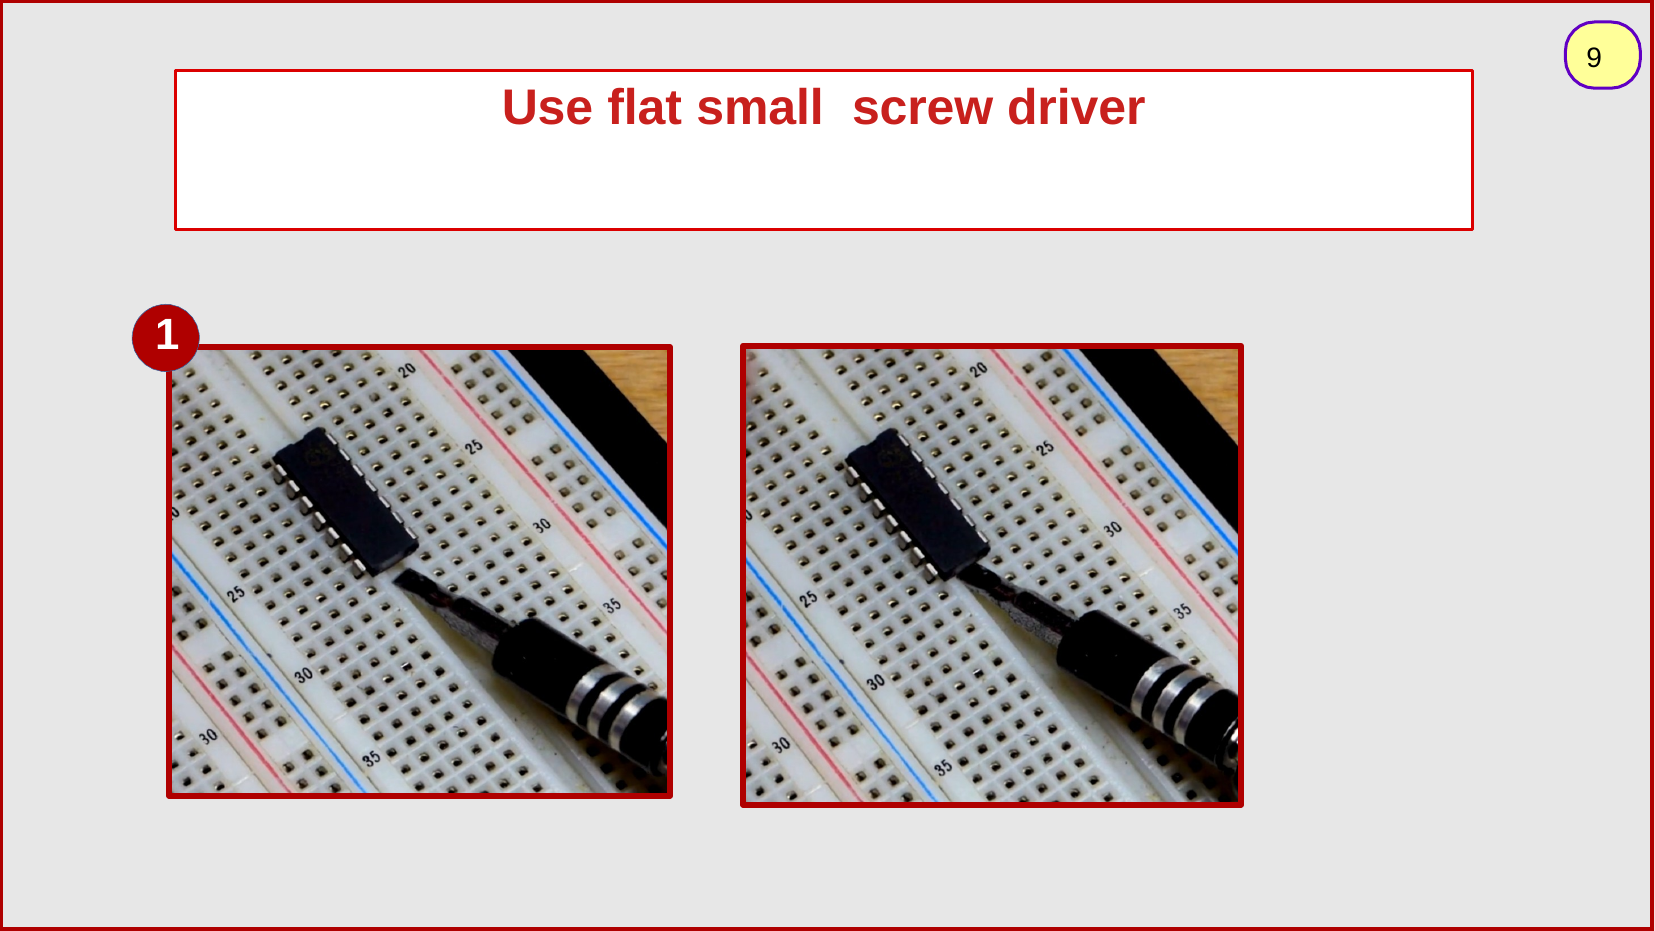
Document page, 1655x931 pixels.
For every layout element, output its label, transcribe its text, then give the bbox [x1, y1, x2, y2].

title Use flat small screw driver [175, 70, 1473, 230]
text_box [169, 346, 671, 796]
text_box [743, 345, 1242, 805]
text_box 9 [1584, 37, 1605, 74]
text_box [132, 307, 200, 372]
text_box 1 [152, 303, 182, 359]
